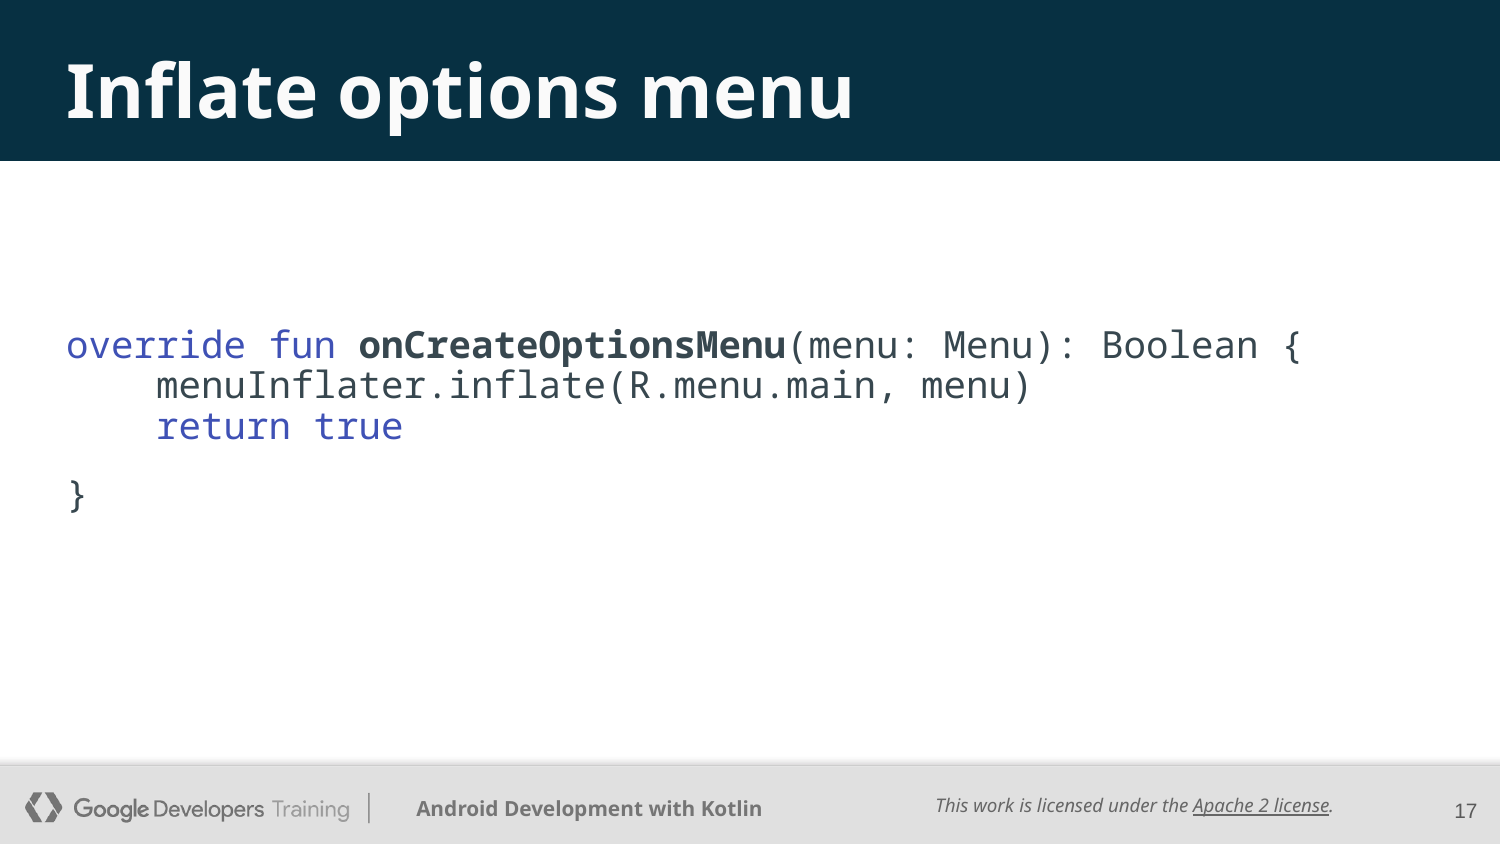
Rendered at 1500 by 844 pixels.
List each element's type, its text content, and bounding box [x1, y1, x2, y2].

slide_number 17 [1402, 777, 1493, 842]
picture [0, 161, 1500, 844]
list override fun onCreateOptionsMenu(menu: Menu): Boolean { menuInflater.inflate(R.menu.main, menu) return true } [51, 311, 1449, 583]
title Inflate options menu [51, 28, 1449, 122]
